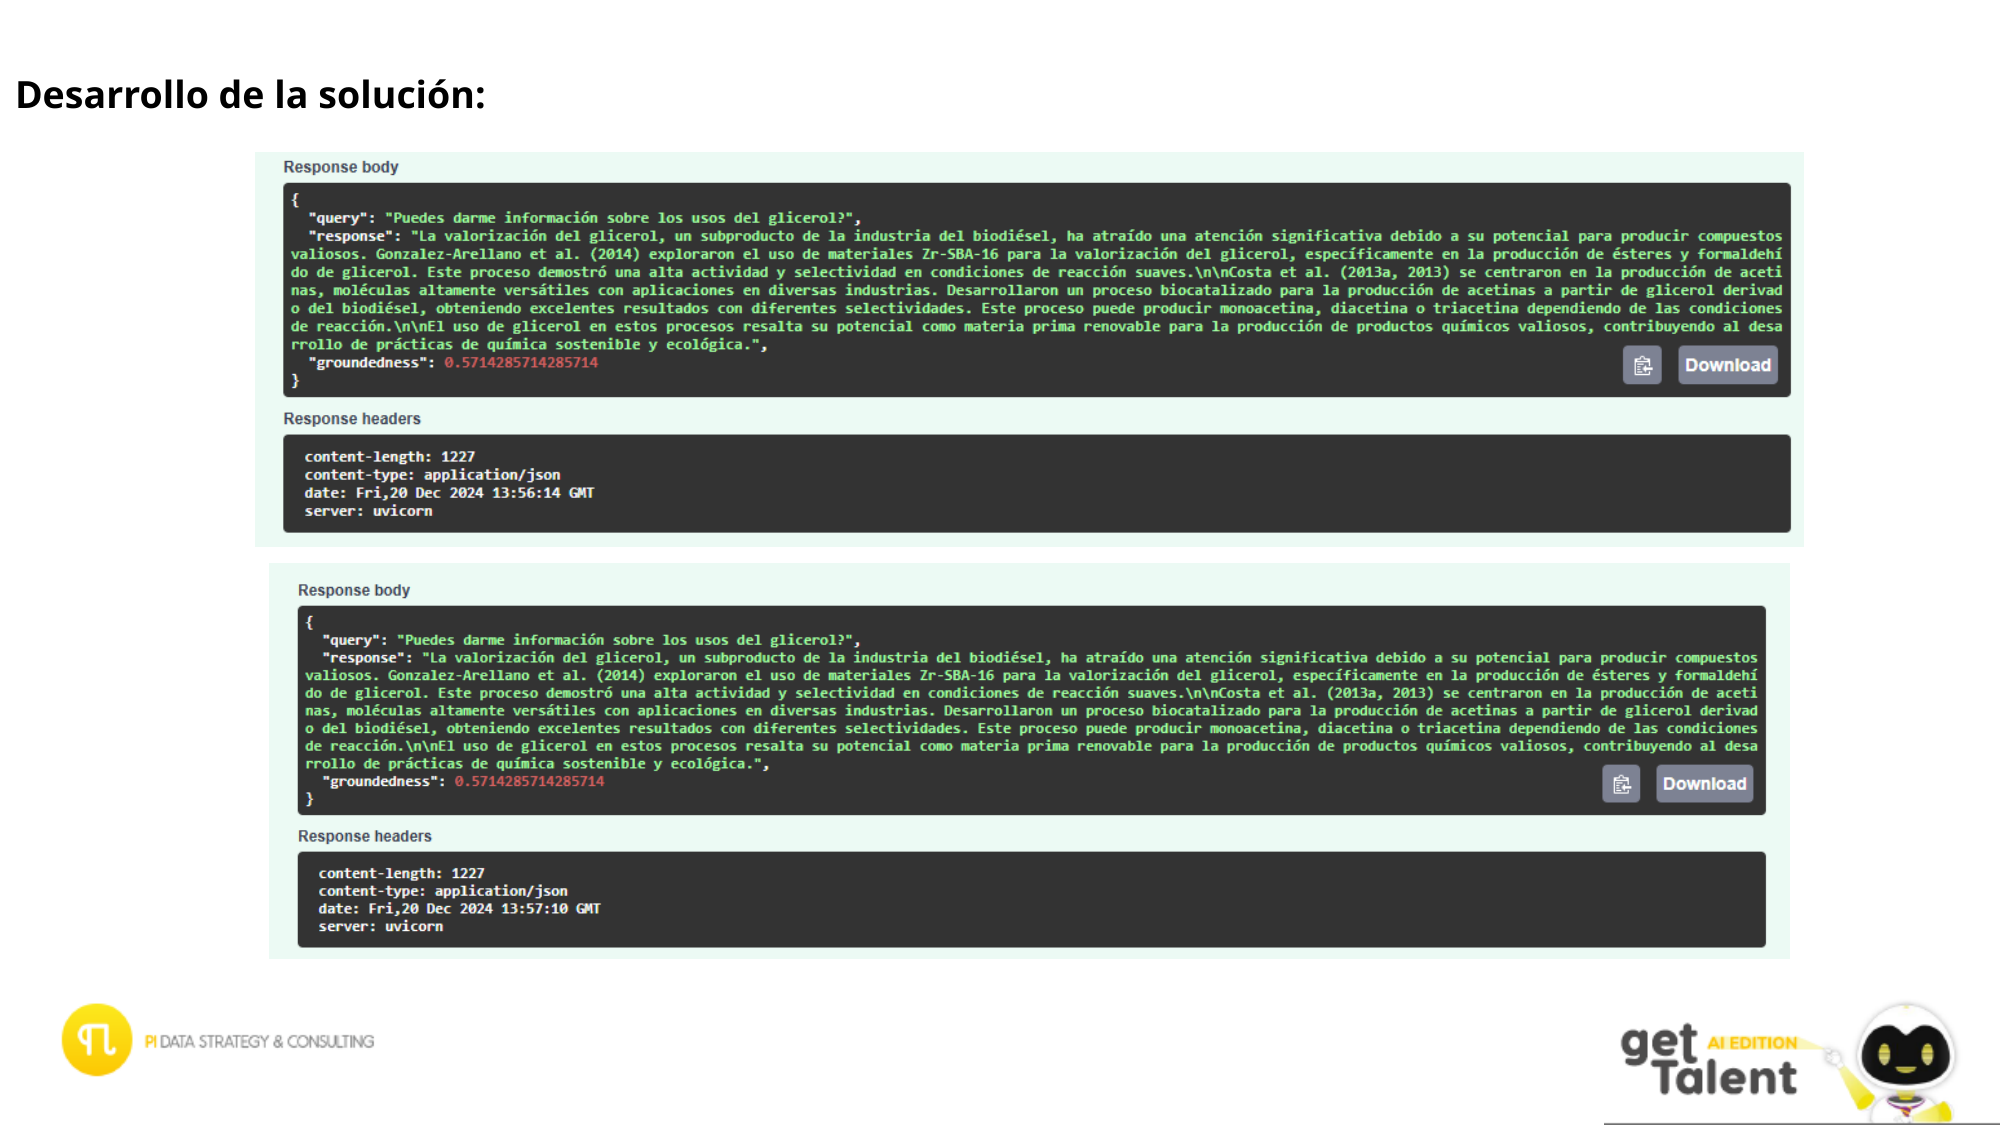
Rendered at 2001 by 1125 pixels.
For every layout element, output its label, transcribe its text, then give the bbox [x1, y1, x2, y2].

text_box Desarrollo de la solución: [0, 35, 1929, 168]
picture [34, 974, 408, 1100]
picture [268, 563, 1790, 959]
picture [1604, 998, 2000, 1125]
picture [255, 151, 1804, 548]
